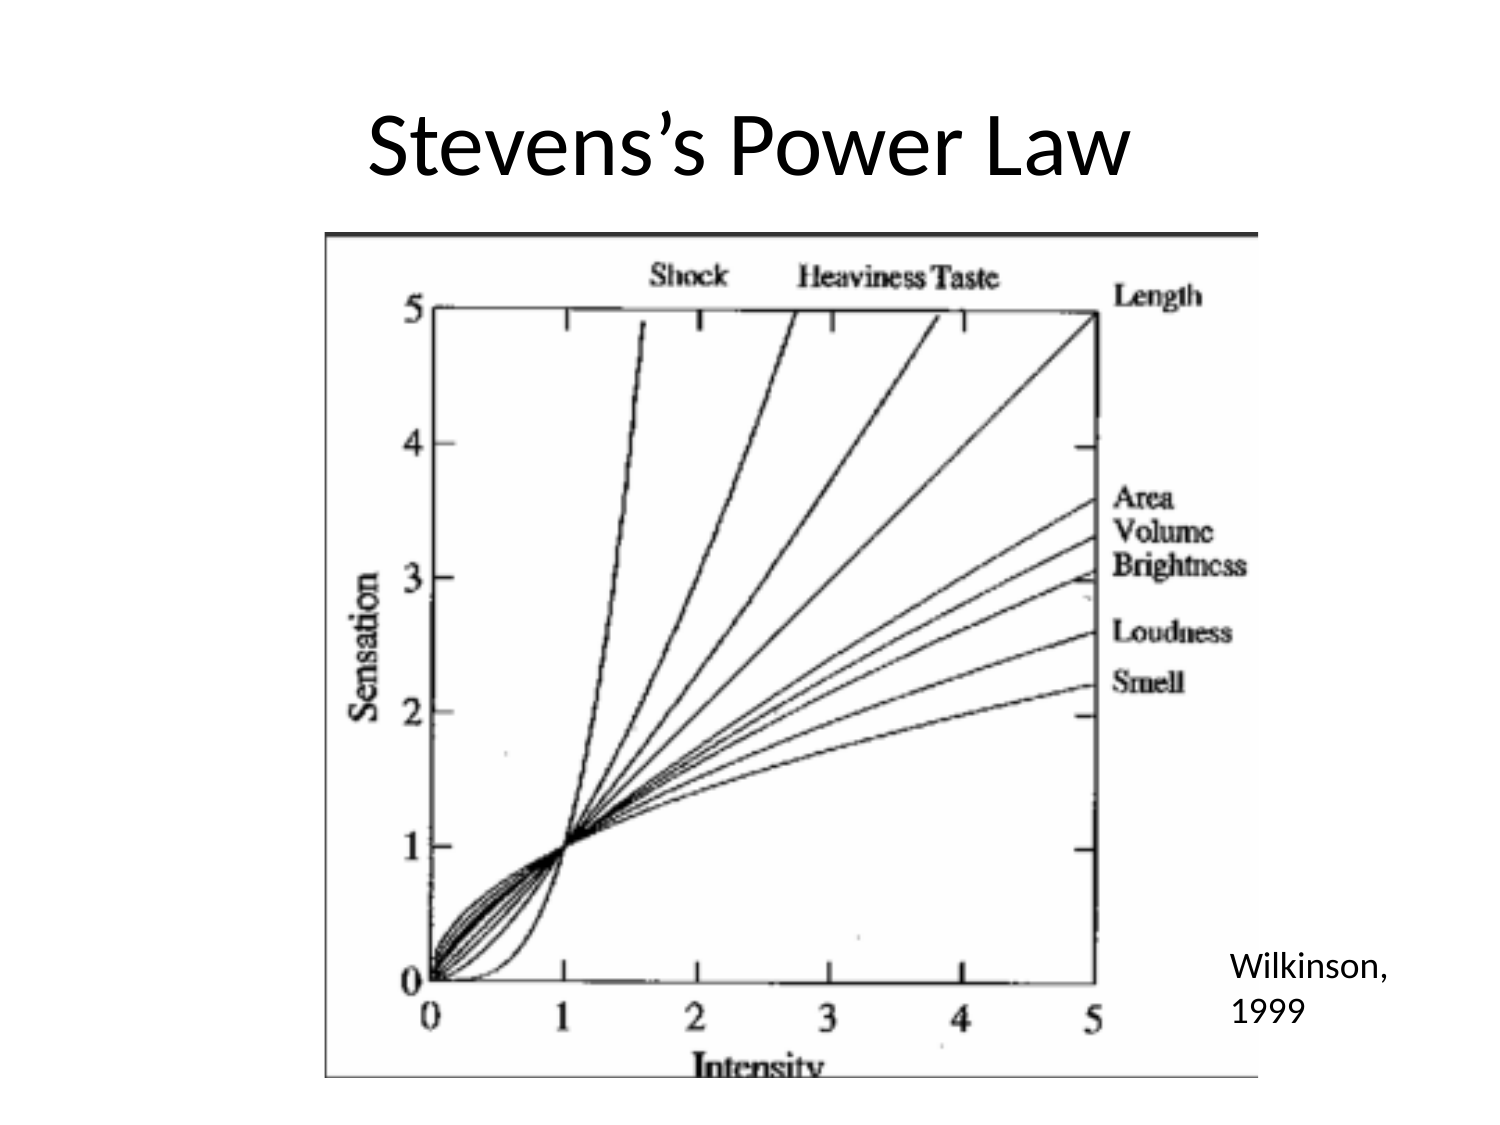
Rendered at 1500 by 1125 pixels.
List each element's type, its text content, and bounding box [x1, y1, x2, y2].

text_box Wilkinson, 1999 [1263, 933, 1425, 1040]
picture [324, 232, 1259, 1078]
title Stevens’s Power Law [75, 45, 1425, 233]
